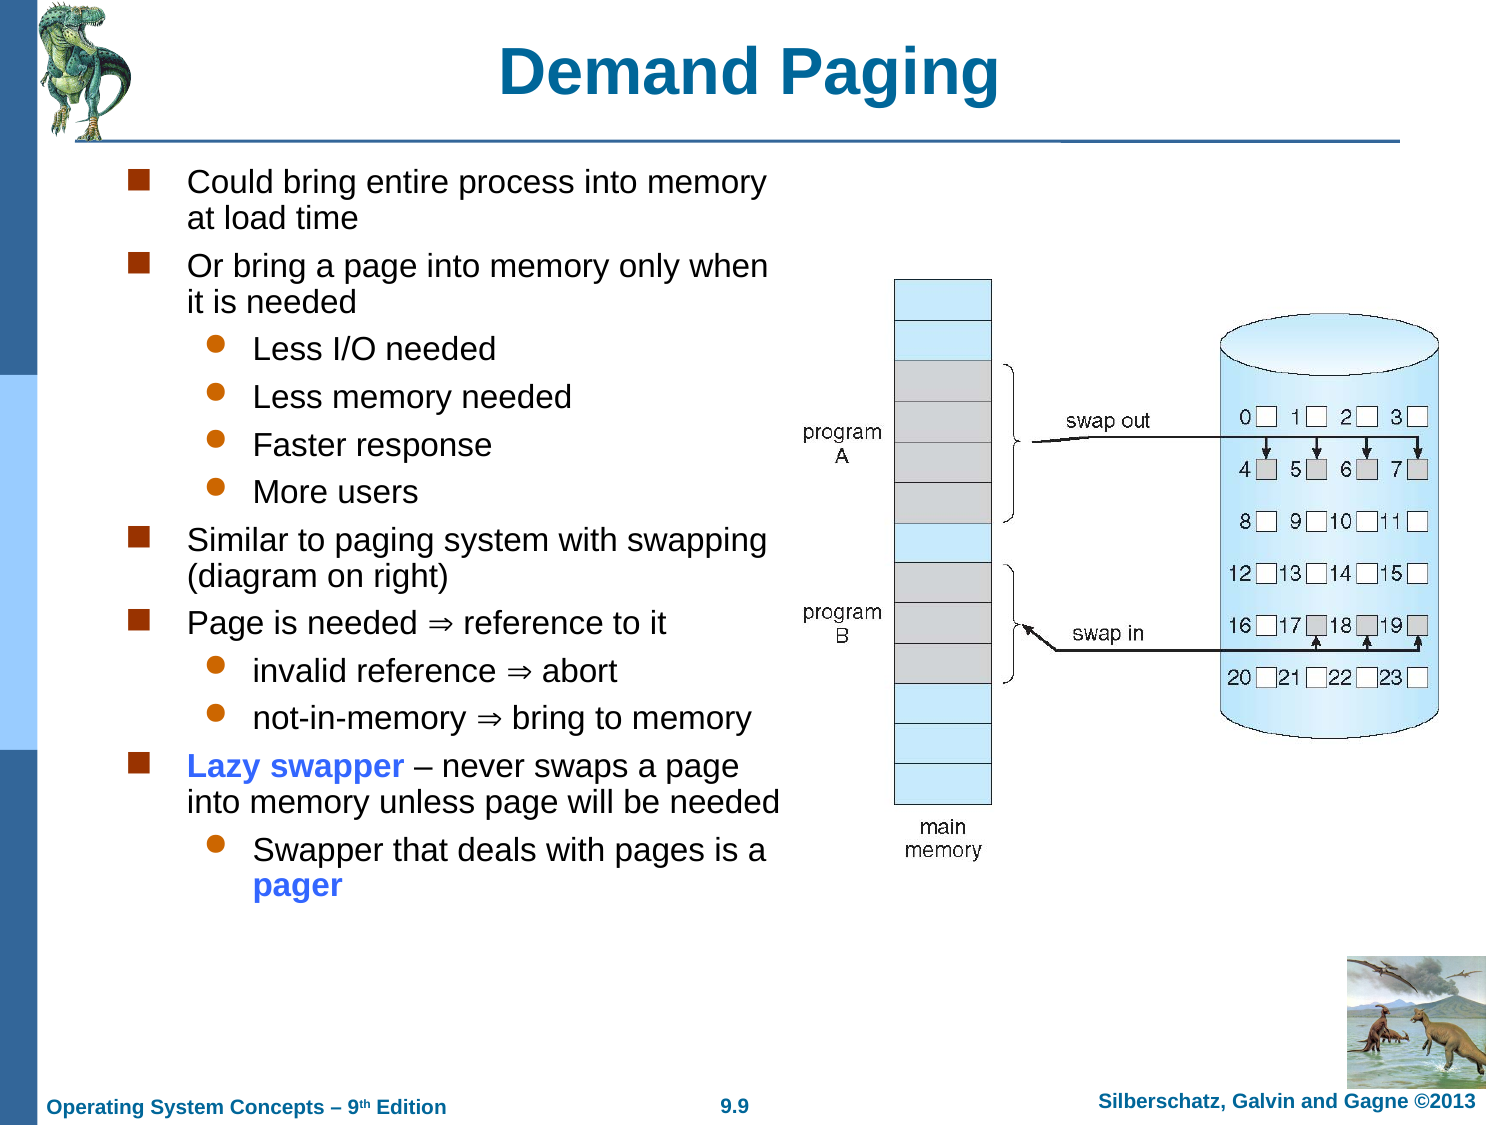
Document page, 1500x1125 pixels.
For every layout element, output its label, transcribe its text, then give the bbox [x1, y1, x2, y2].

title Demand Paging [74, 20, 1426, 116]
picture [1347, 956, 1486, 1089]
list Could bring entire process into memory at load time Or bring a page into memory only when it is needed Less I/O needed Less memory needed Faster response More users Similar to paging system with swapping (diagram on right) Page is needed  reference to it invalid reference  abort not-in-memory  bring to memory Lazy swapper – never swaps a page into memory unless page will be needed Swapper that deals with pages is a pager [115, 157, 803, 1036]
picture [34, 0, 134, 145]
picture [802, 278, 1440, 862]
